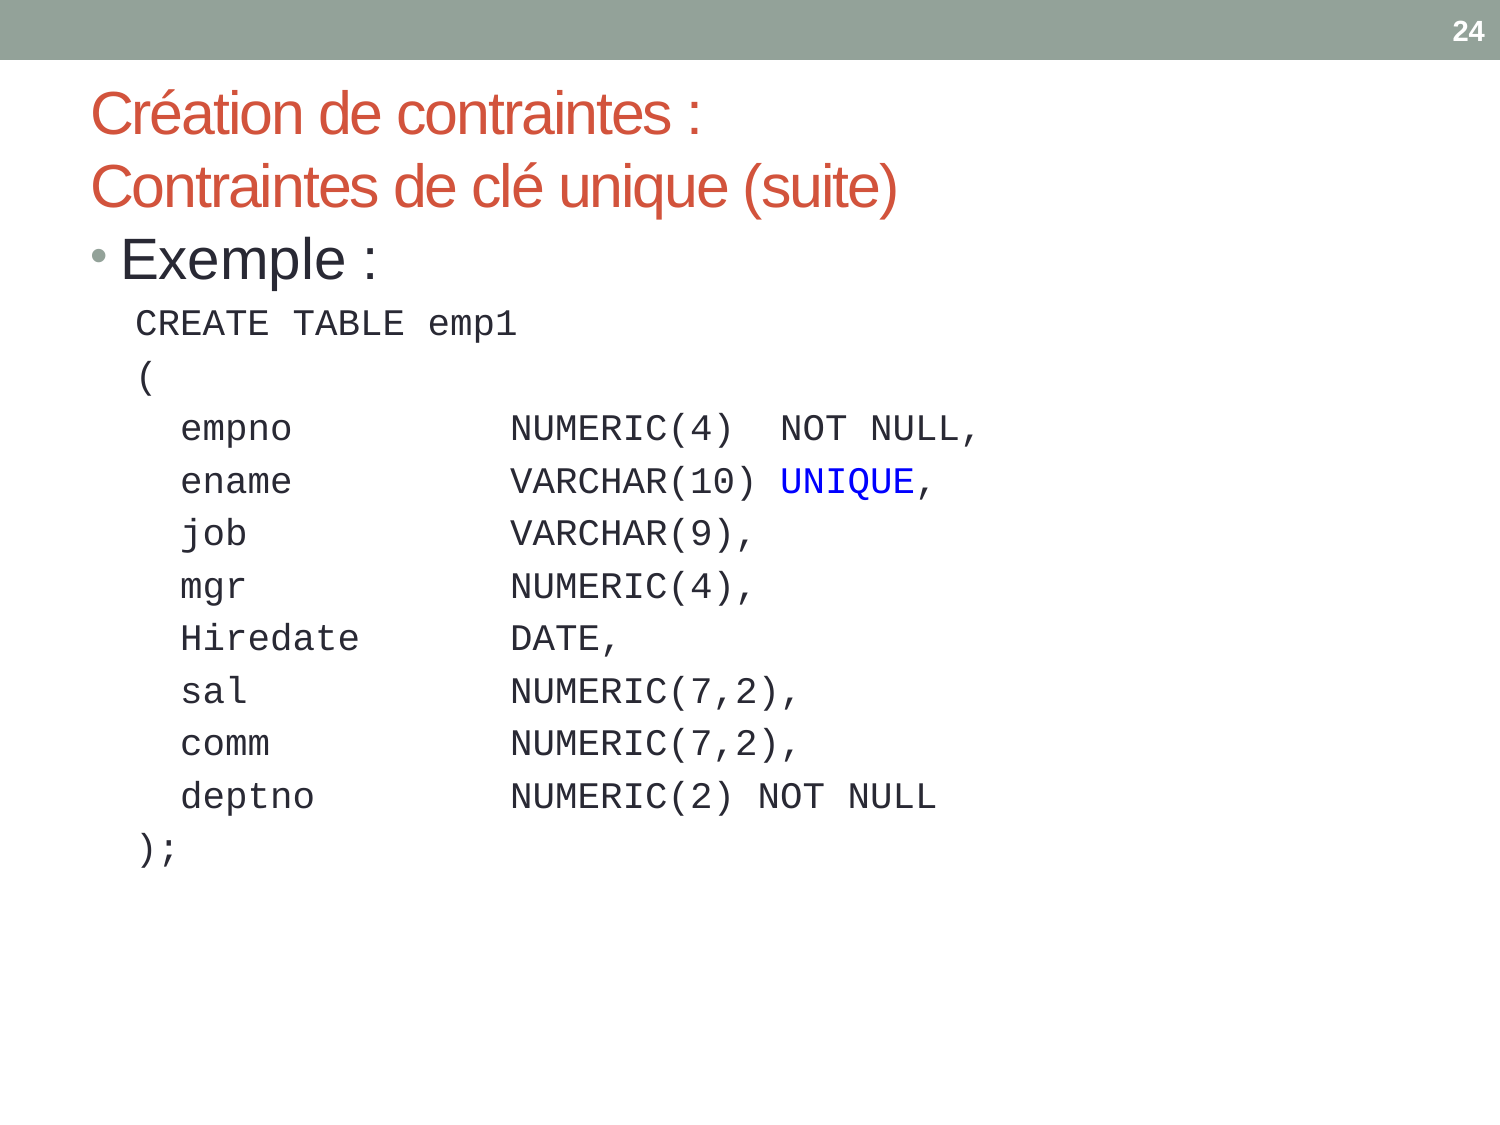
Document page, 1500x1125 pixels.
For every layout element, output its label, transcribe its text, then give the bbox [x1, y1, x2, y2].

title Création de contraintes : Contraintes de clé unique (suite) [75, 65, 1425, 227]
slide_number 24 [1391, 3, 1500, 57]
list Exemple : CREATE TABLE emp1 ( empno NUMERIC(4) NOT NULL, ename VARCHAR(10) UNIQUE, job VARCHAR(9), mgr NUMERIC(4), Hiredate DATE, sal NUMERIC(7,2), comm NUMERIC(7,2), deptno NUMERIC(2) NOT NULL ); [75, 227, 1425, 1063]
